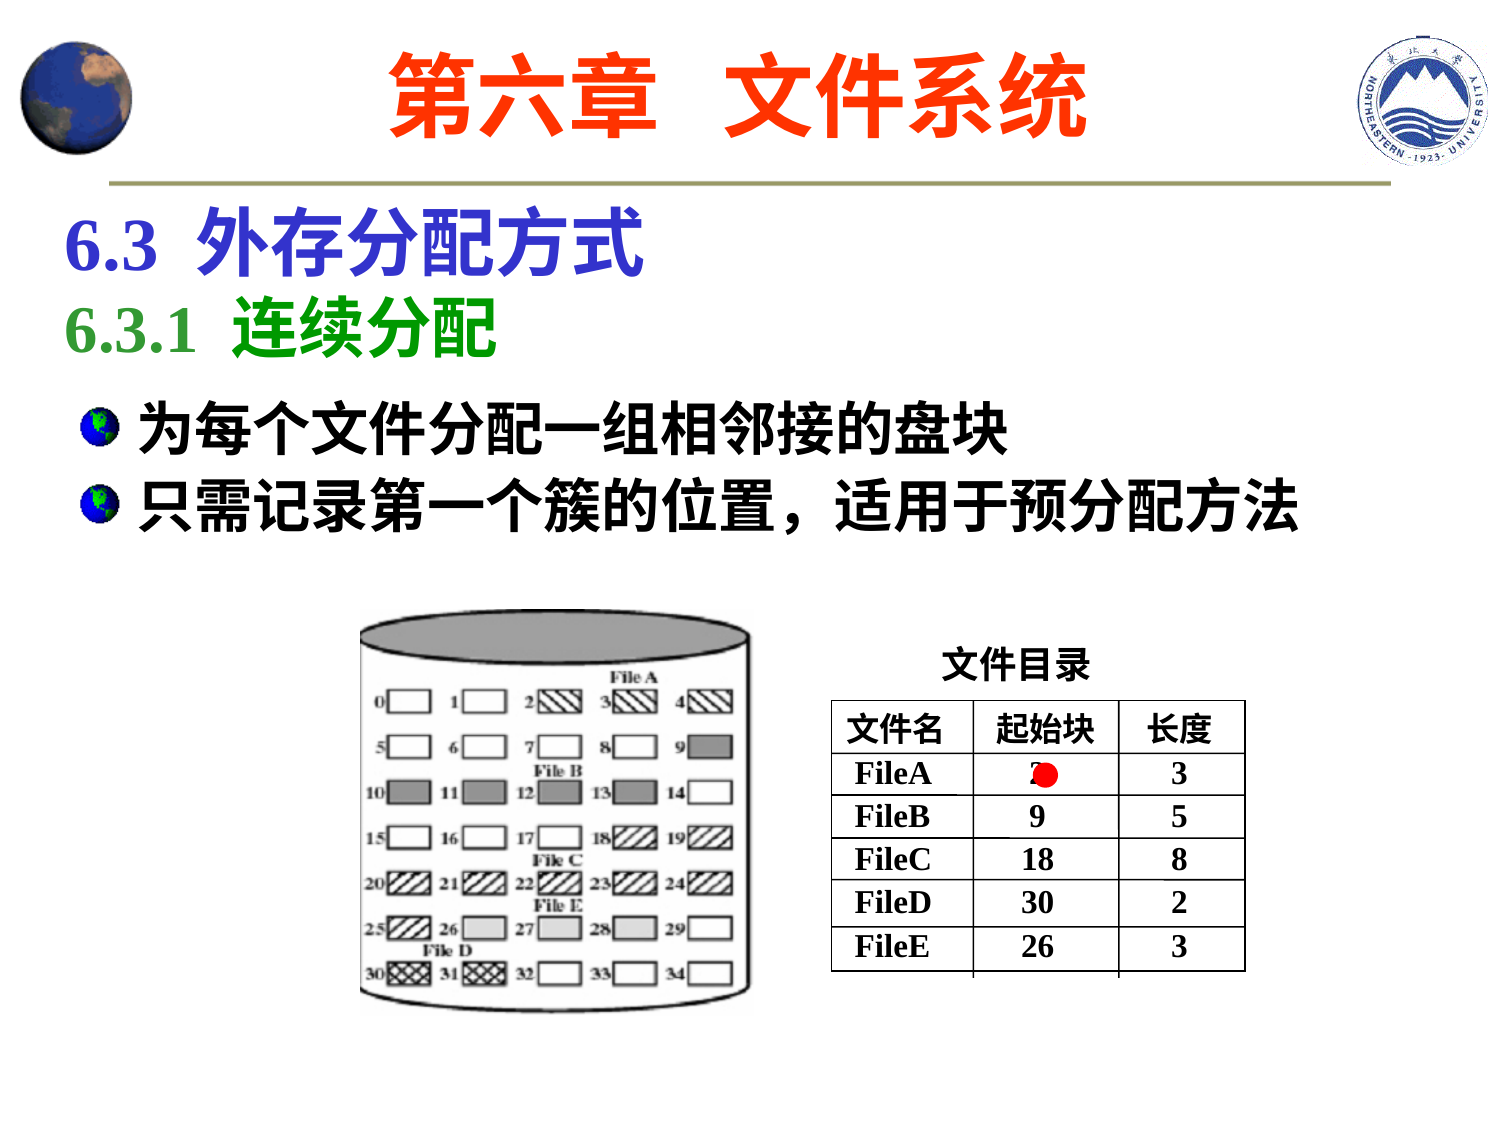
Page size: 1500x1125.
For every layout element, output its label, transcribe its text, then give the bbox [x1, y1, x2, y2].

picture [109, 175, 1391, 188]
picture [79, 483, 121, 525]
text_box 6.3 外存分配方式 6.3.1 连续分配 [50, 188, 1438, 374]
picture [1352, 33, 1490, 171]
picture [79, 406, 121, 448]
text_box 第六章 文件系统 [174, 37, 1300, 150]
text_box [359, 609, 1246, 1017]
picture [0, 37, 138, 161]
list 为每个文件分配一组相邻接的盘块 只需记录第一个簇的位置，适用于预分配方法 [64, 377, 1424, 579]
